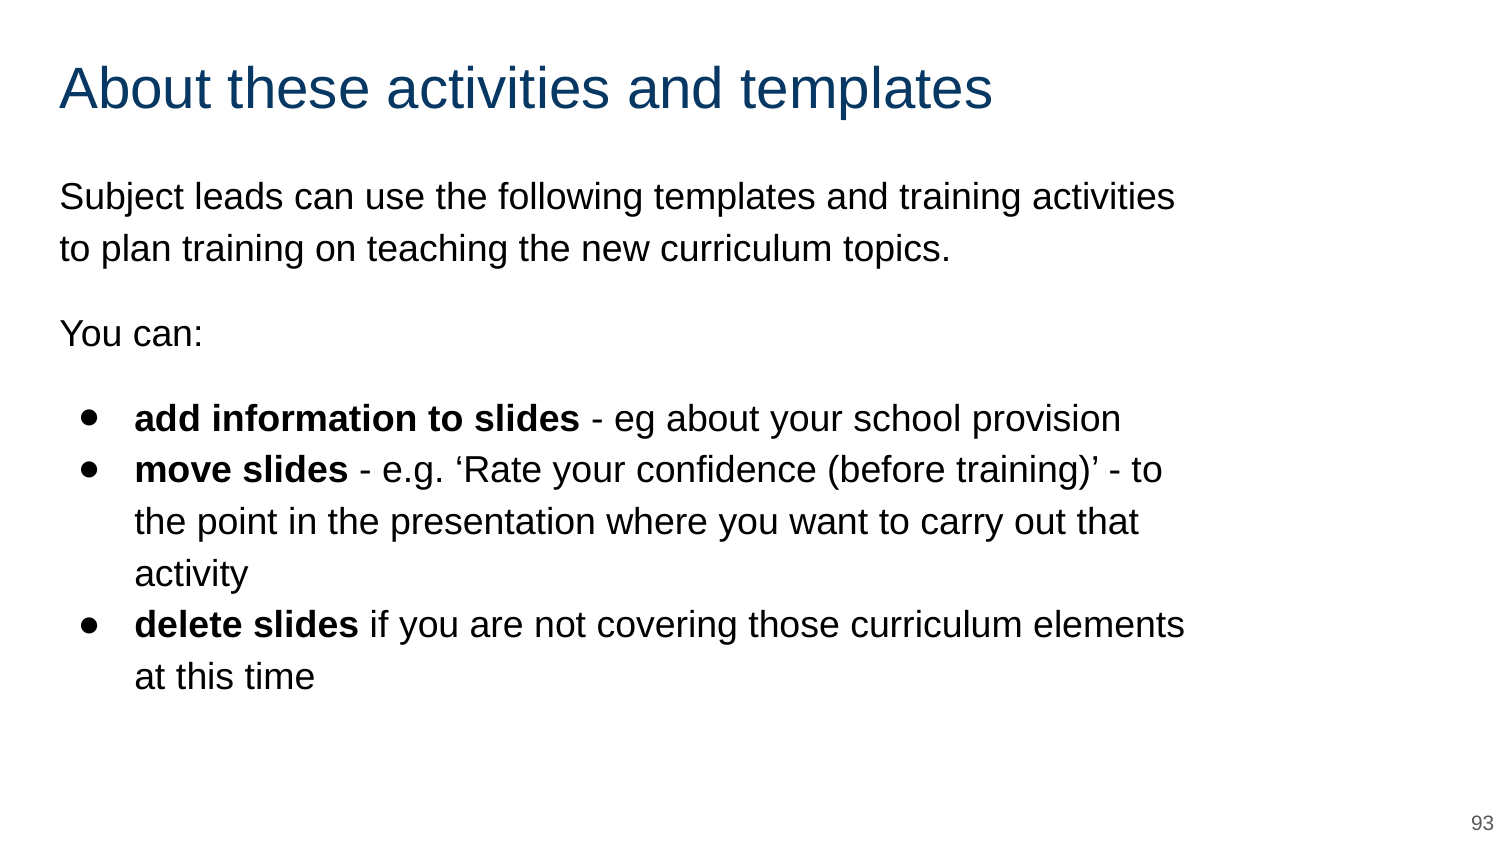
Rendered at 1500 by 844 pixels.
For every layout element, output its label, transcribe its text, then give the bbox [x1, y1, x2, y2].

list Subject leads can use the following templates and training activities to plan training on teaching the new curriculum topics. You can: add information to slides - eg about your school provision move slides - e.g. ‘Rate your confidence (before training)’ - to the point in the presentation where you want to carry out that activity delete slides if you are not covering those curriculum elements at this time [44, 150, 1224, 769]
title About these activities and templates [44, 35, 1470, 130]
slide_number ‹#› [1419, 789, 1500, 844]
